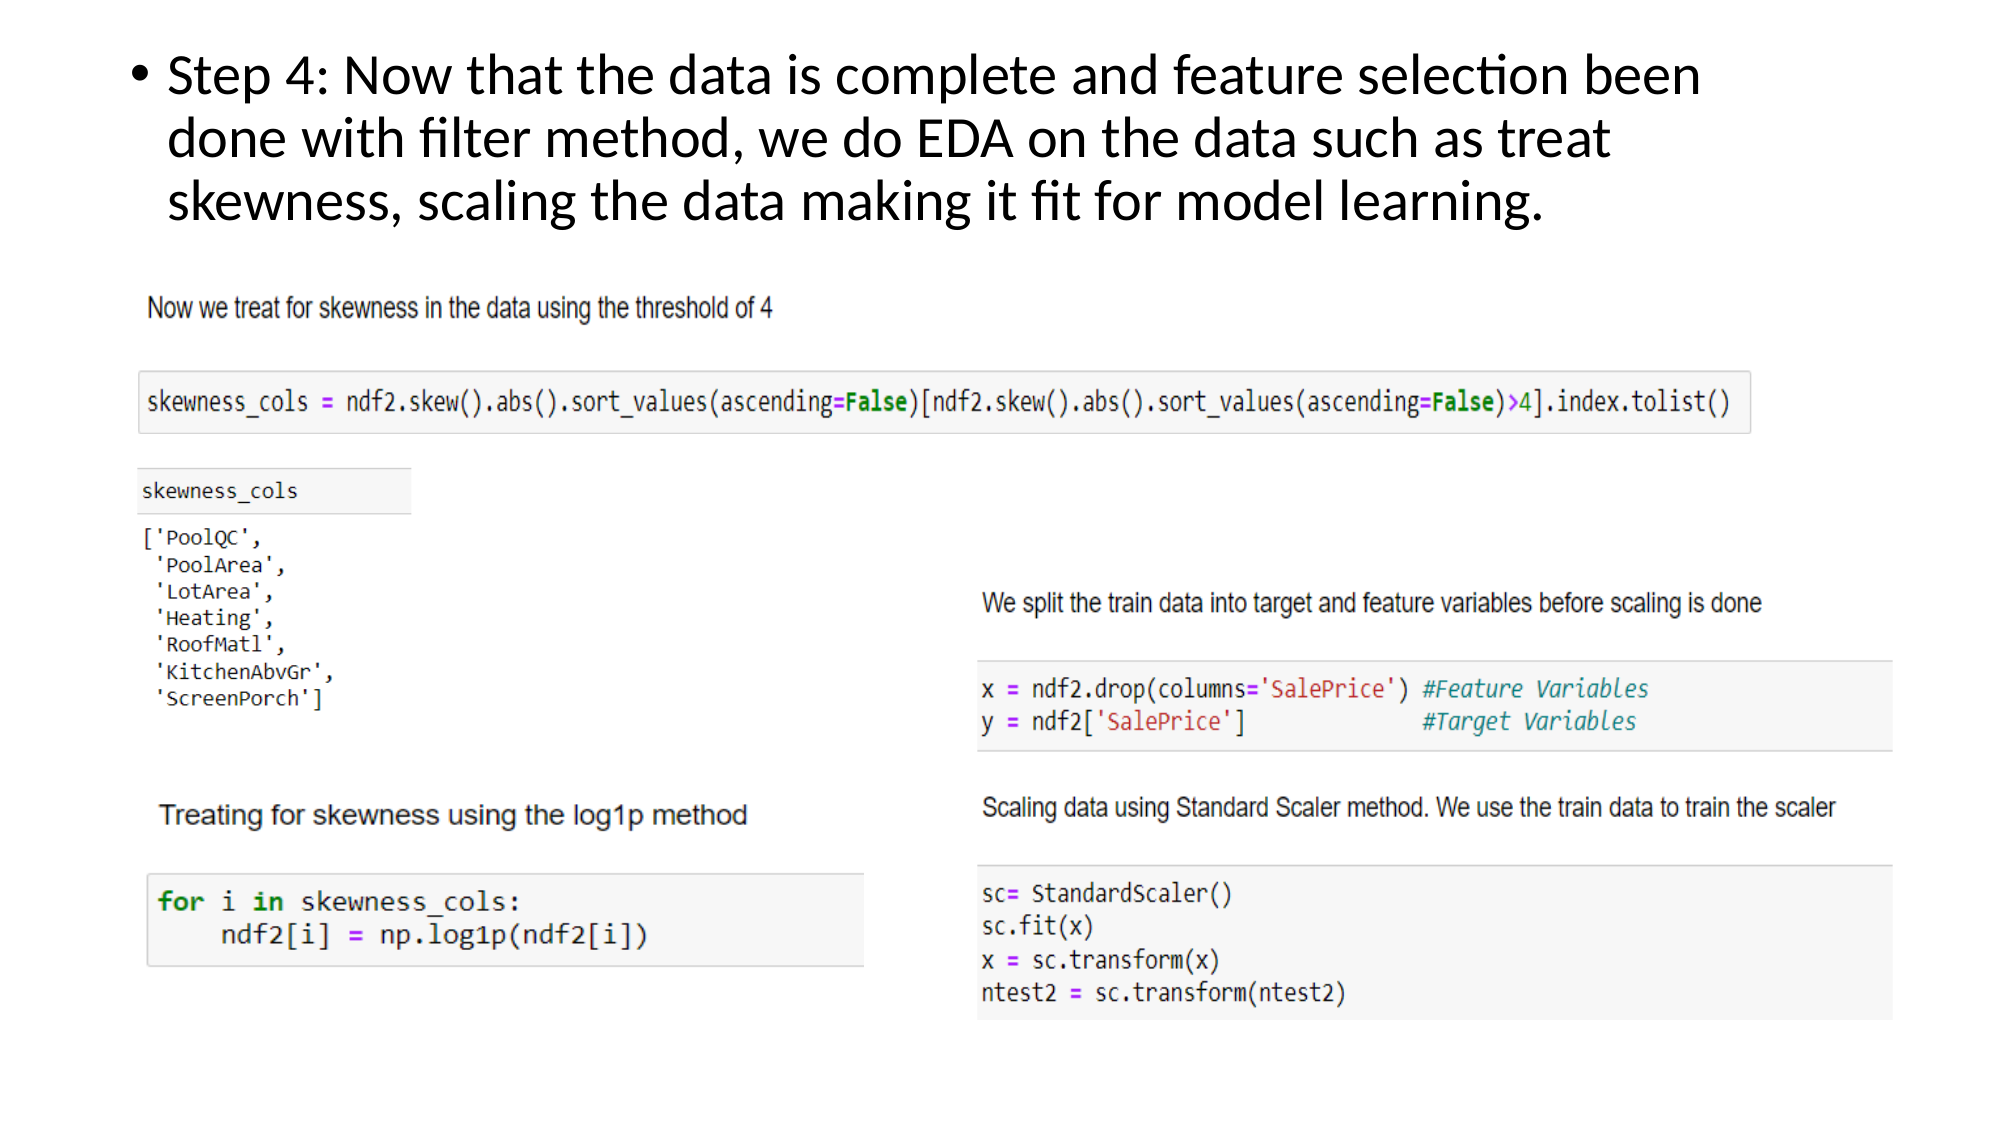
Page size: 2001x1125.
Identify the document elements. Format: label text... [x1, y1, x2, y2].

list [137, 789, 864, 975]
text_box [977, 566, 1893, 1020]
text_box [136, 271, 1753, 434]
text_box Step 4: Now that the data is complete and feature selection been done with filter method, we do EDA on the data such as treat skewness, scaling the data making it fit for model learning. [114, 36, 1837, 272]
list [137, 463, 412, 737]
